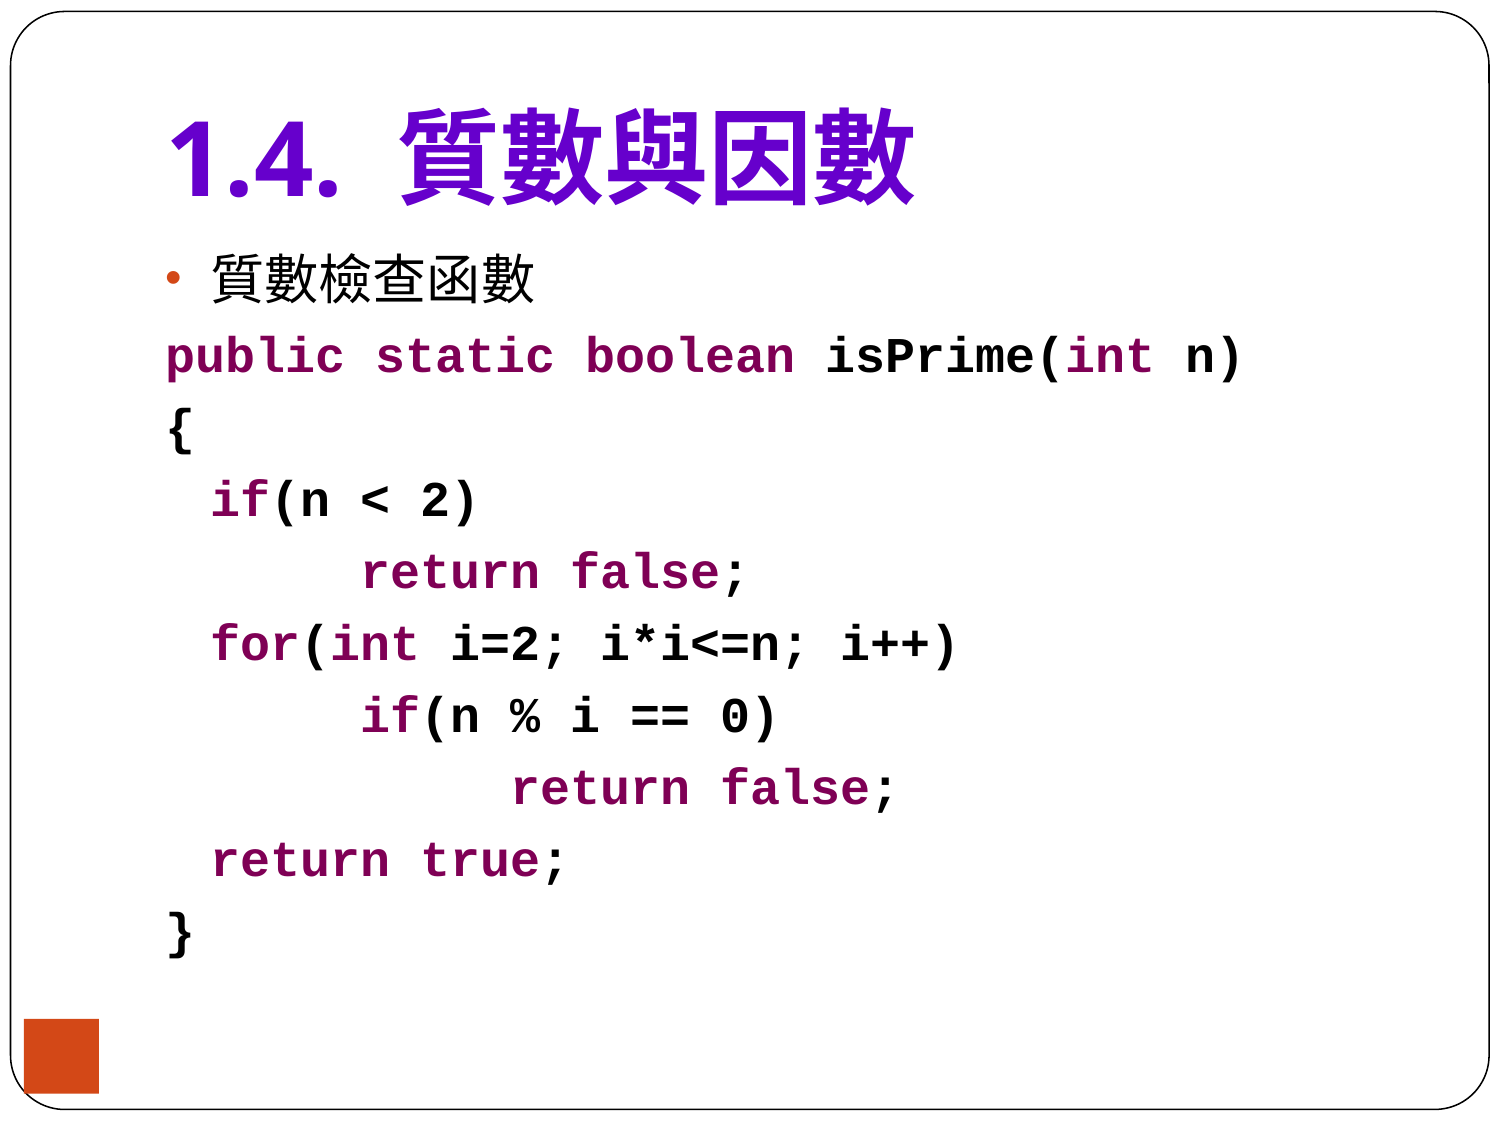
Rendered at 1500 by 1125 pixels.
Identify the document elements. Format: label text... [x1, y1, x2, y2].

list 質數檢查函數 public static boolean isPrime(int n) { if(n < 2) return false; for(int i=2; i*i<=n; i++) if(n % i == 0) return false; return true; } [150, 237, 1425, 988]
title 1.4. 質數與因數 [150, 45, 1425, 233]
slide_number [23, 1018, 99, 1094]
